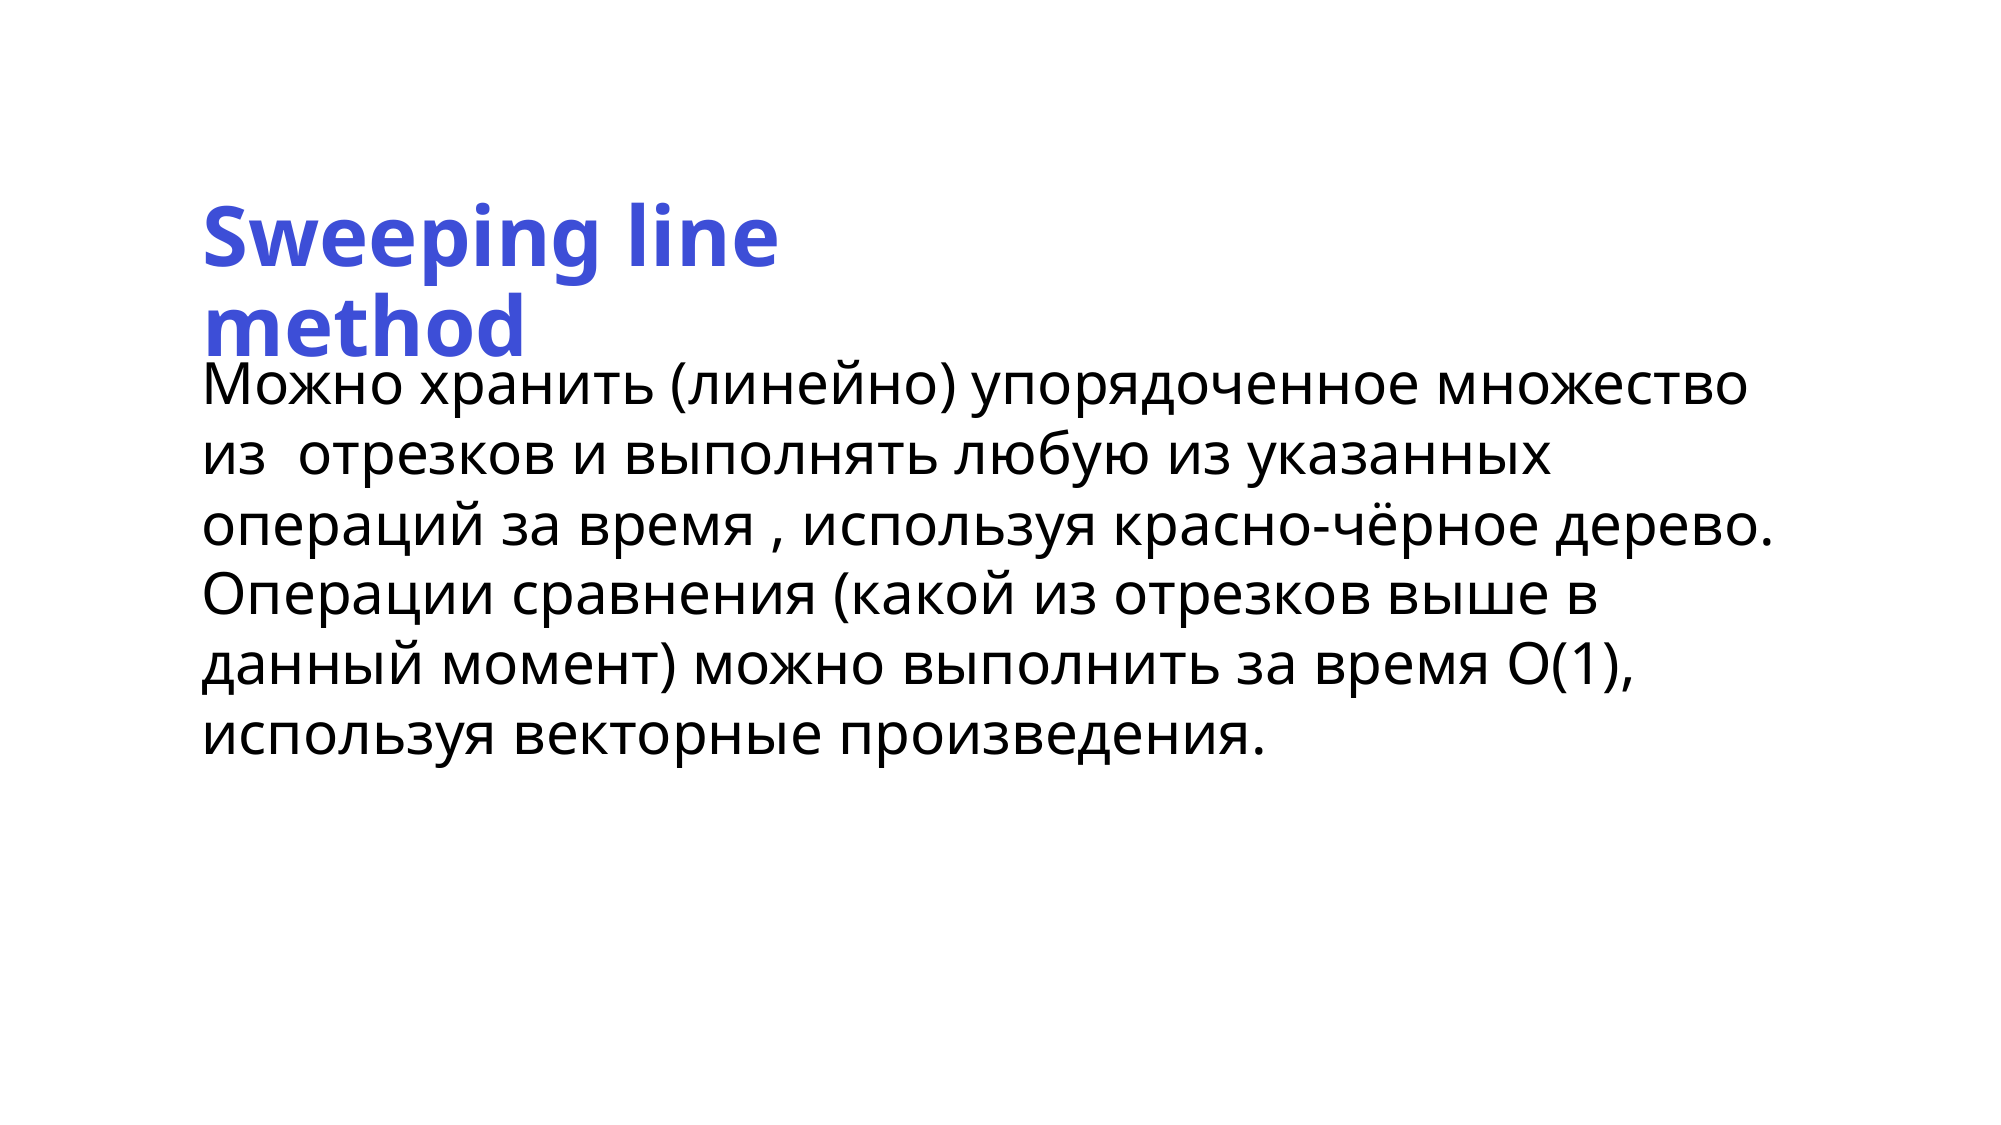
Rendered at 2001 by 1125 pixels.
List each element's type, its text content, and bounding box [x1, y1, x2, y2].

text_box Sweeping line method [187, 187, 1130, 307]
